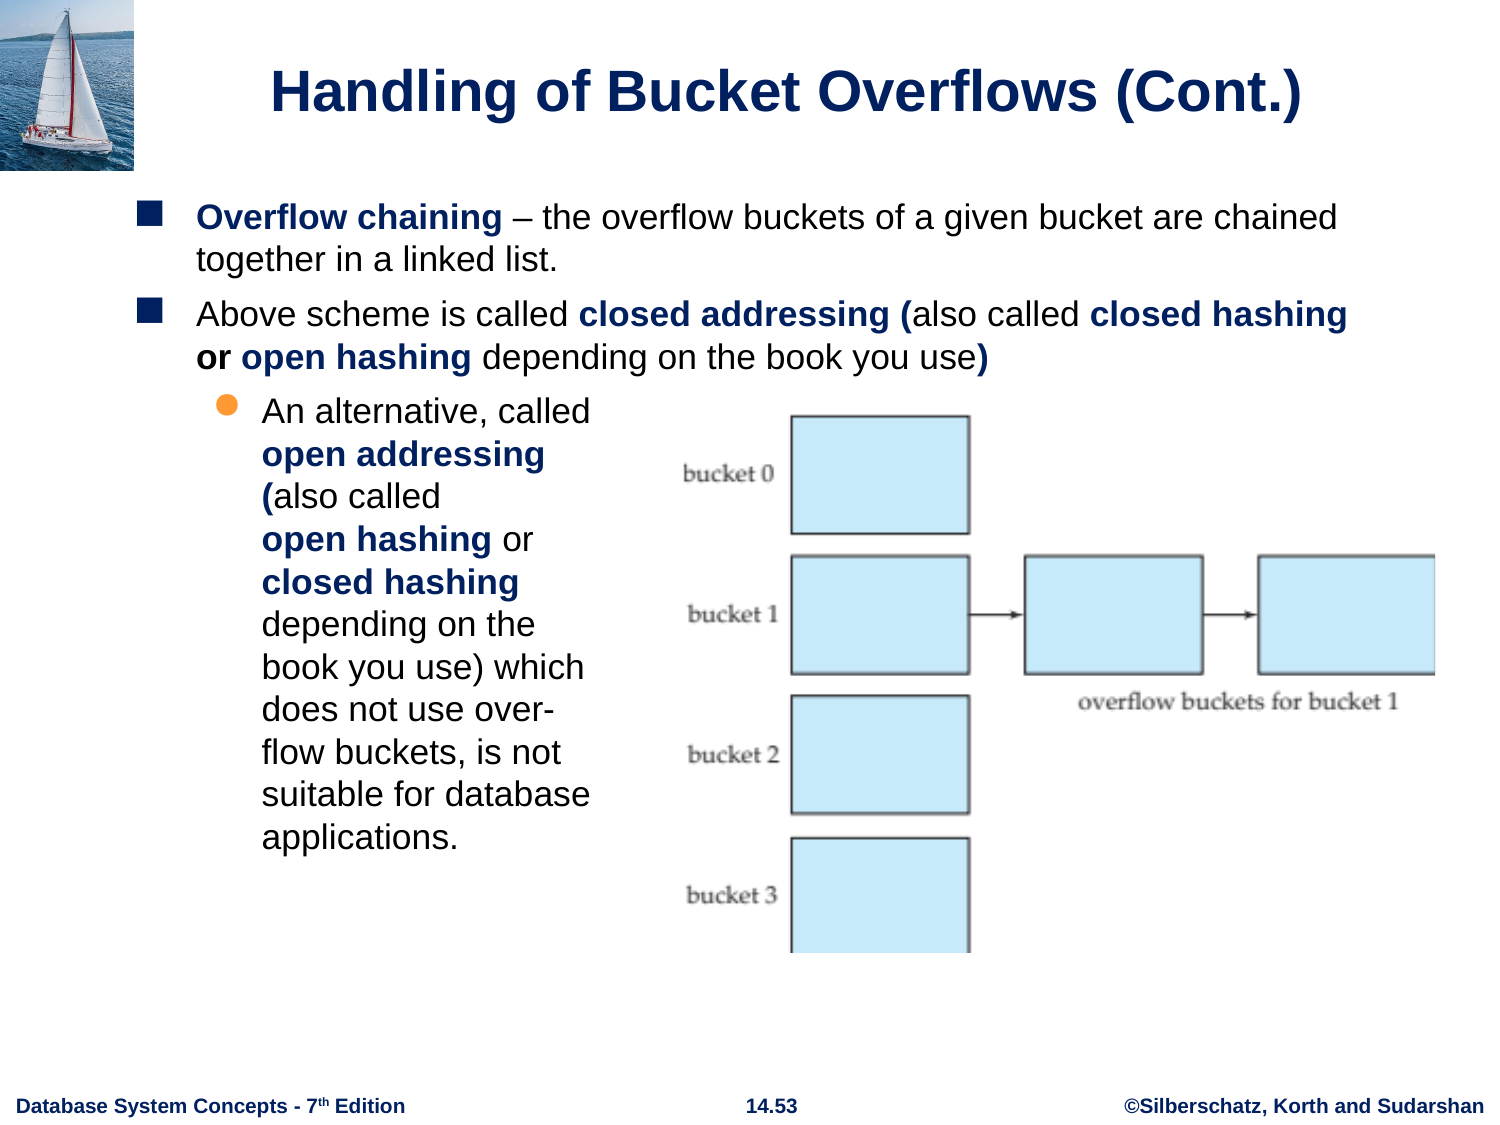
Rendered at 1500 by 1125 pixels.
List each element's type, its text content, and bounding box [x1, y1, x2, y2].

picture [683, 414, 1436, 953]
title Handling of Bucket Overflows (Cont.) [124, 0, 1450, 131]
picture [0, 0, 134, 171]
list Overflow chaining – the overflow buckets of a given bucket are chained together in a linked list. Above scheme is called closed addressing (also called closed hashing or open hashing depending on the book you use) An alternative, called open addressing (also called open hashing or closed hashing depending on the book you use) which does not use over- flow buckets, is not suitable for database applications. [124, 186, 1404, 987]
